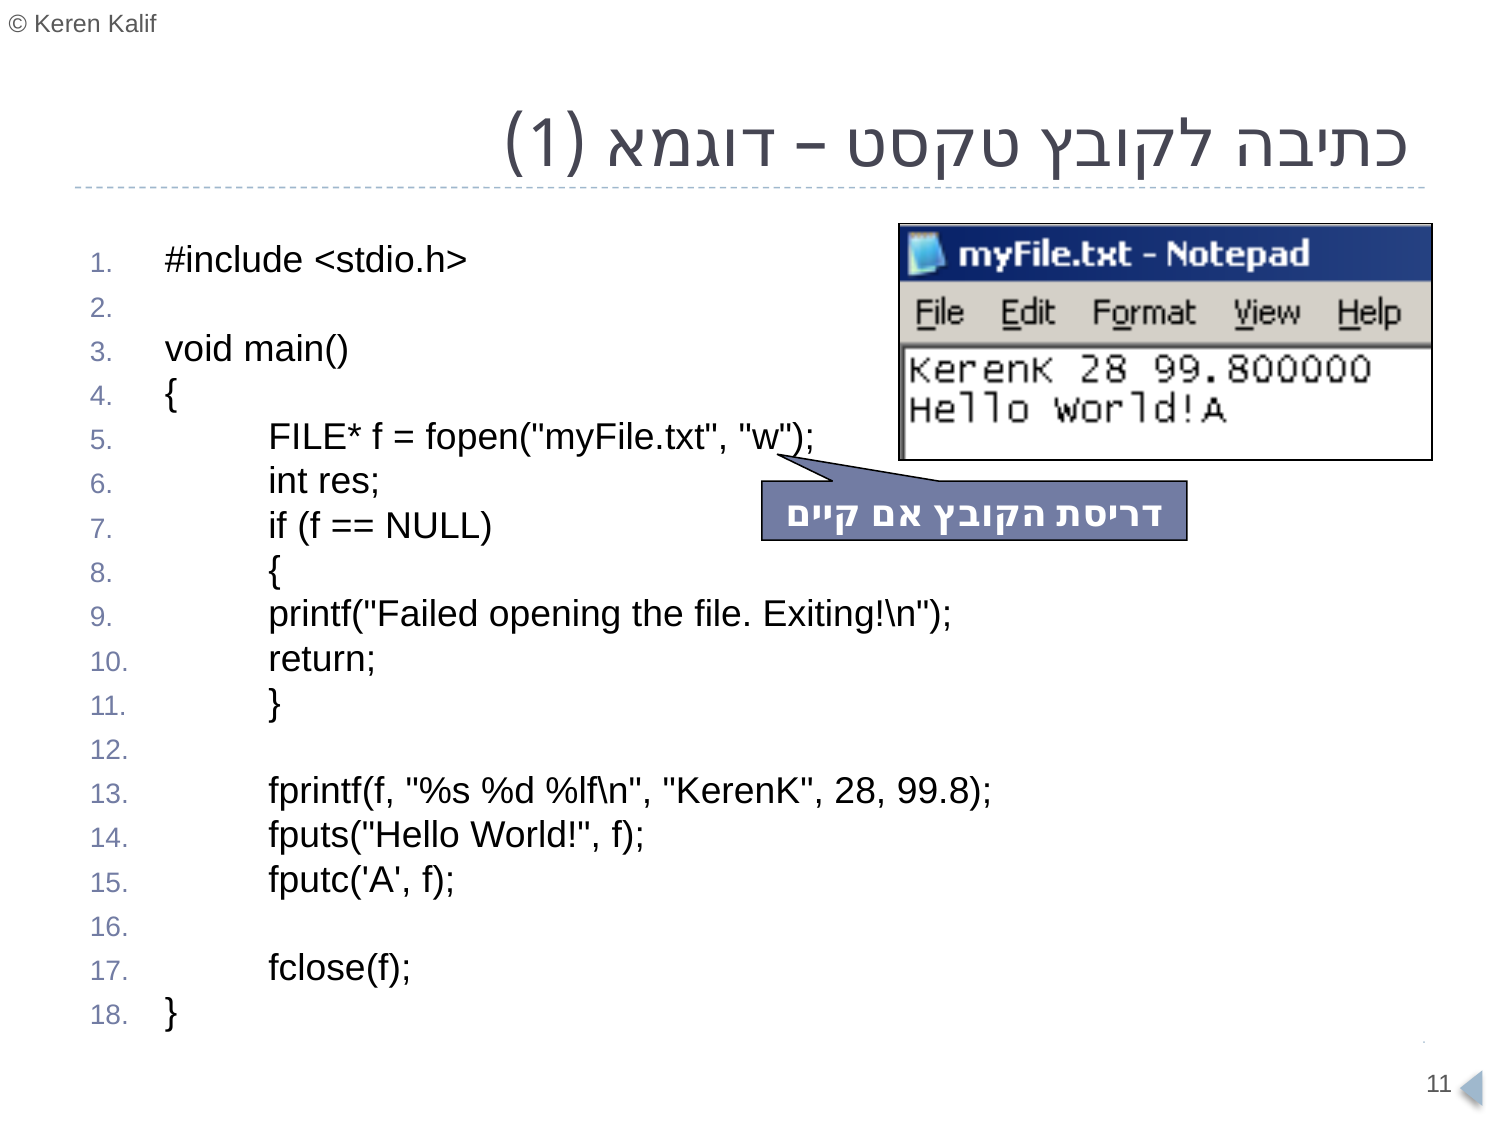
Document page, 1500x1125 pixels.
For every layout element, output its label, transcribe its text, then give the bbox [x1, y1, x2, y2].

picture [899, 223, 1432, 460]
title כתיבה לקובץ טקסט – דוגמא (1) [53, 24, 1425, 188]
text_box דריסת הקובץ אם קיים [761, 454, 1187, 541]
list #include <stdio.h> void main() { FILE* f = fopen("myFile.txt", "w"); int res; if (f == NULL) { printf("Failed opening the file. Exiting!\n"); return; } fprintf(f, "%s %d %lf\n", "KerenK", 28, 99.8); fputs("Hello World!", f); fputc('A', f); fclose(f); } [75, 236, 1425, 1047]
